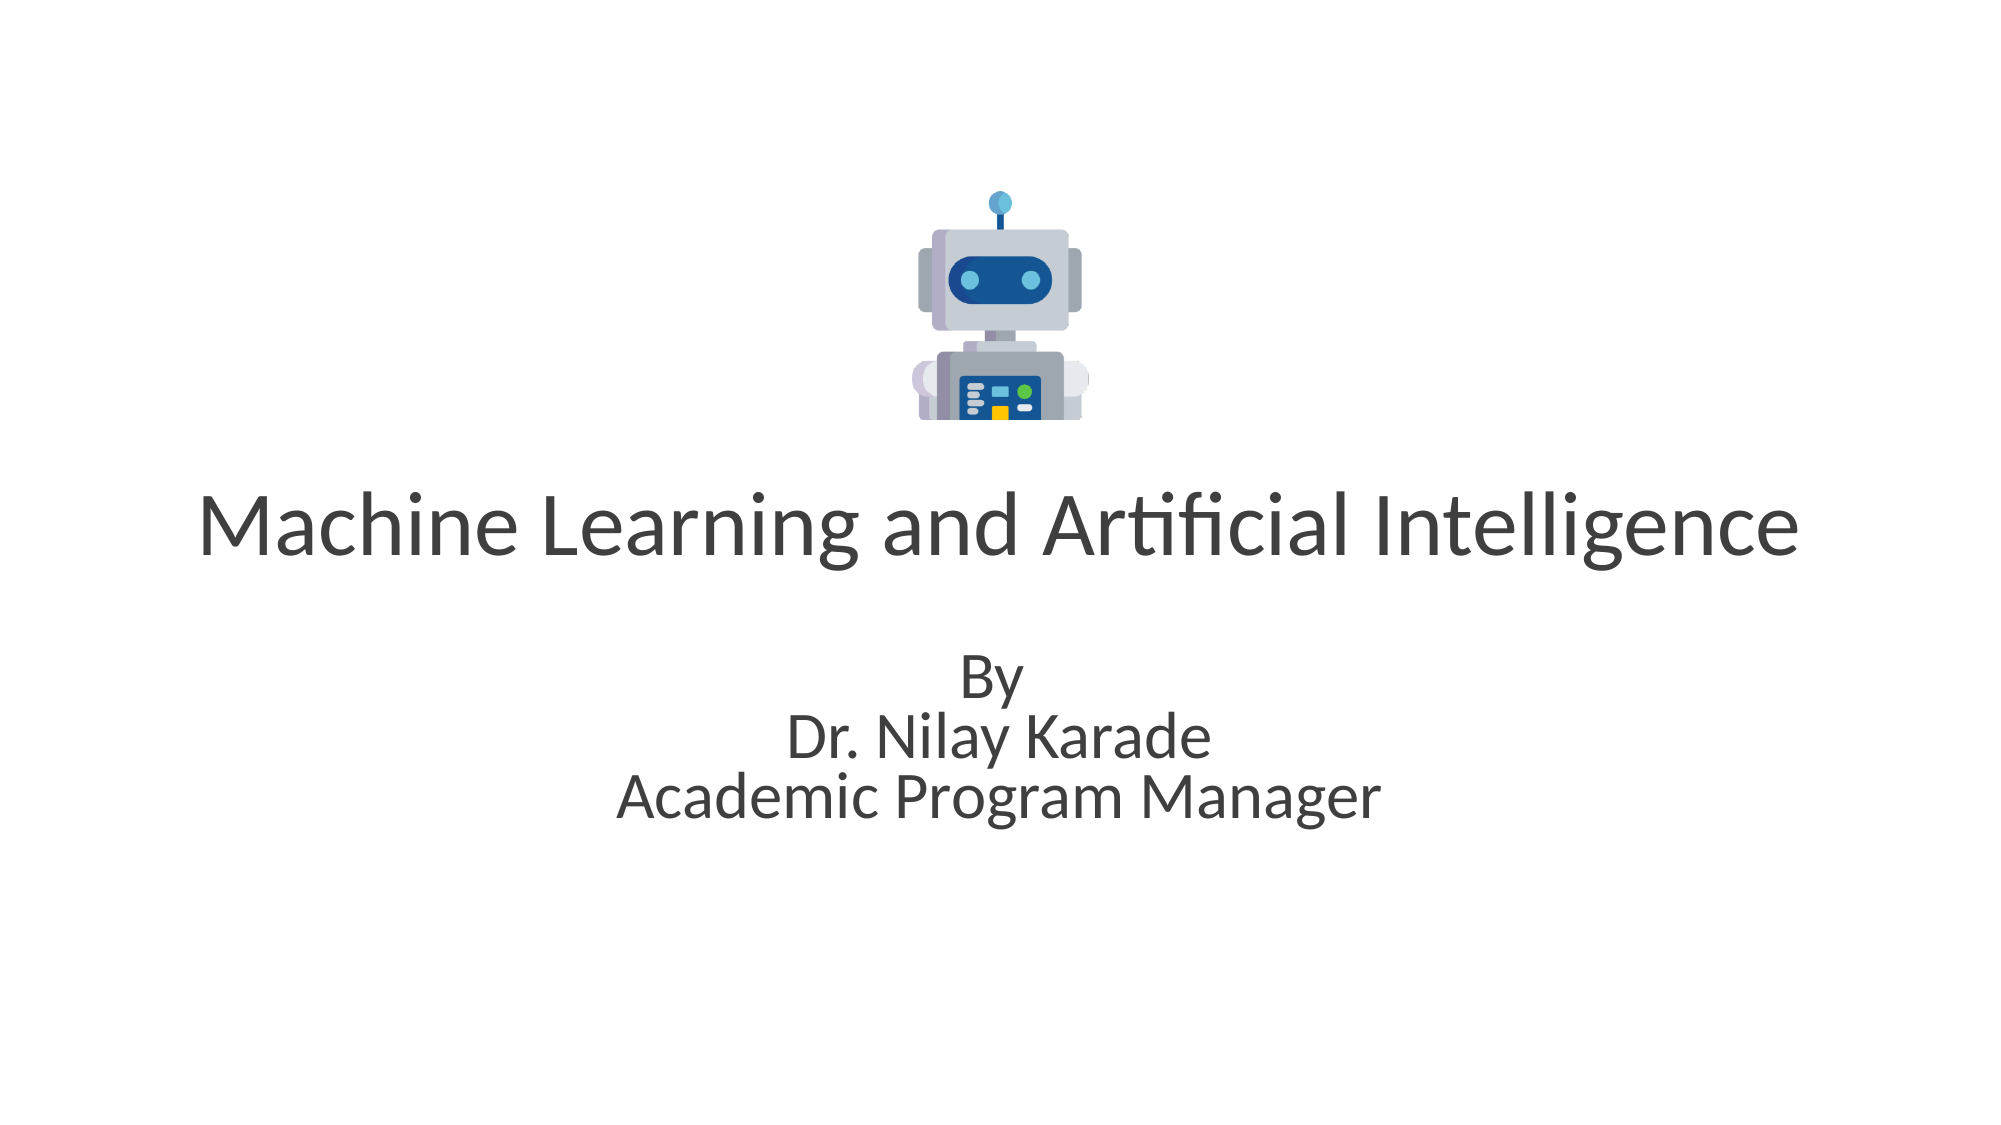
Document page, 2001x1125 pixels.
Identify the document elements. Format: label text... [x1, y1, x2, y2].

text_box Machine Learning and Artificial Intelligence [137, 422, 1863, 640]
picture [885, 191, 1114, 420]
text_box By Dr. Nilay Karade Academic Program Manager [137, 642, 1863, 1125]
